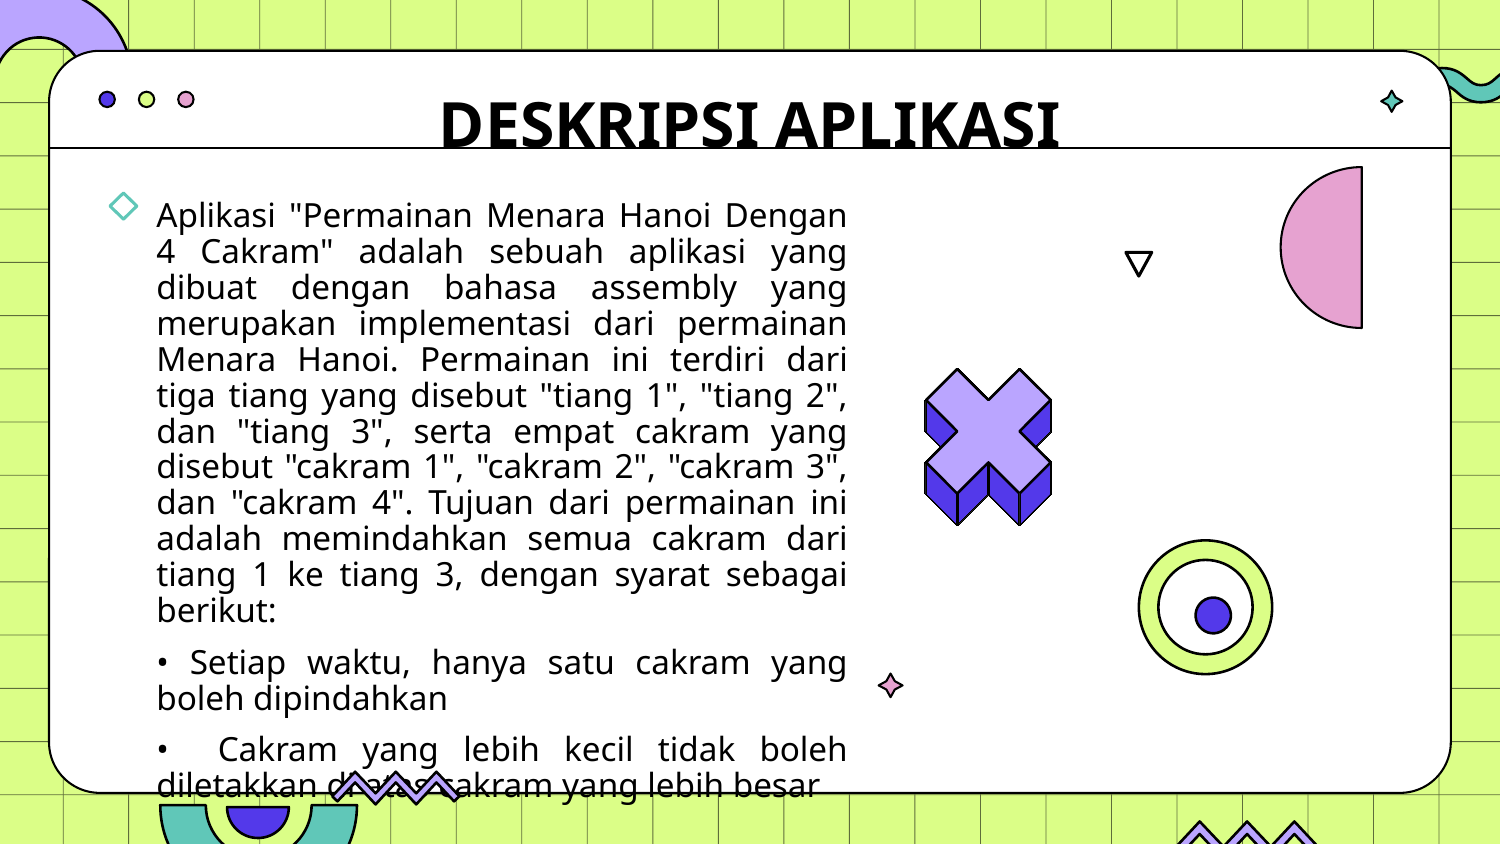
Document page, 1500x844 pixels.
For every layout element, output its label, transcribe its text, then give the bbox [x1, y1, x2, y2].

text_box [137, 90, 156, 109]
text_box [160, 805, 357, 844]
text_box [332, 771, 460, 805]
list Aplikasi "Permainan Menara Hanoi Dengan 4 Cakram" adalah sebuah aplikasi yang dibuat dengan bahasa assembly yang merupakan implementasi dari permainan Menara Hanoi. Permainan ini terdiri dari tiga tiang yang disebut "tiang 1", "tiang 2", dan "tiang 3", serta empat cakram yang disebut "cakram 1", "cakram 2", "cakram 3", dan "cakram 4". Tujuan dari permainan ini adalah memindahkan semua cakram dari tiang 1 ke tiang 3, dengan syarat sebagai berikut: • Setiap waktu, hanya satu cakram yang boleh dipindahkan • Cakram yang lebih kecil tidak boleh diletakkan di atas cakram yang lebih besar [141, 191, 864, 803]
title DESKRIPSI APLIKASI [118, 96, 1382, 157]
text_box [878, 673, 903, 698]
text_box [177, 90, 195, 109]
text_box [1381, 90, 1403, 112]
text_box [1273, 821, 1316, 844]
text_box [924, 367, 1052, 526]
text_box [108, 191, 139, 221]
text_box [1138, 540, 1273, 675]
text_box [1225, 821, 1269, 844]
text_box [98, 90, 116, 109]
text_box [1178, 821, 1222, 844]
text_box [1280, 167, 1362, 328]
text_box [1124, 250, 1154, 278]
